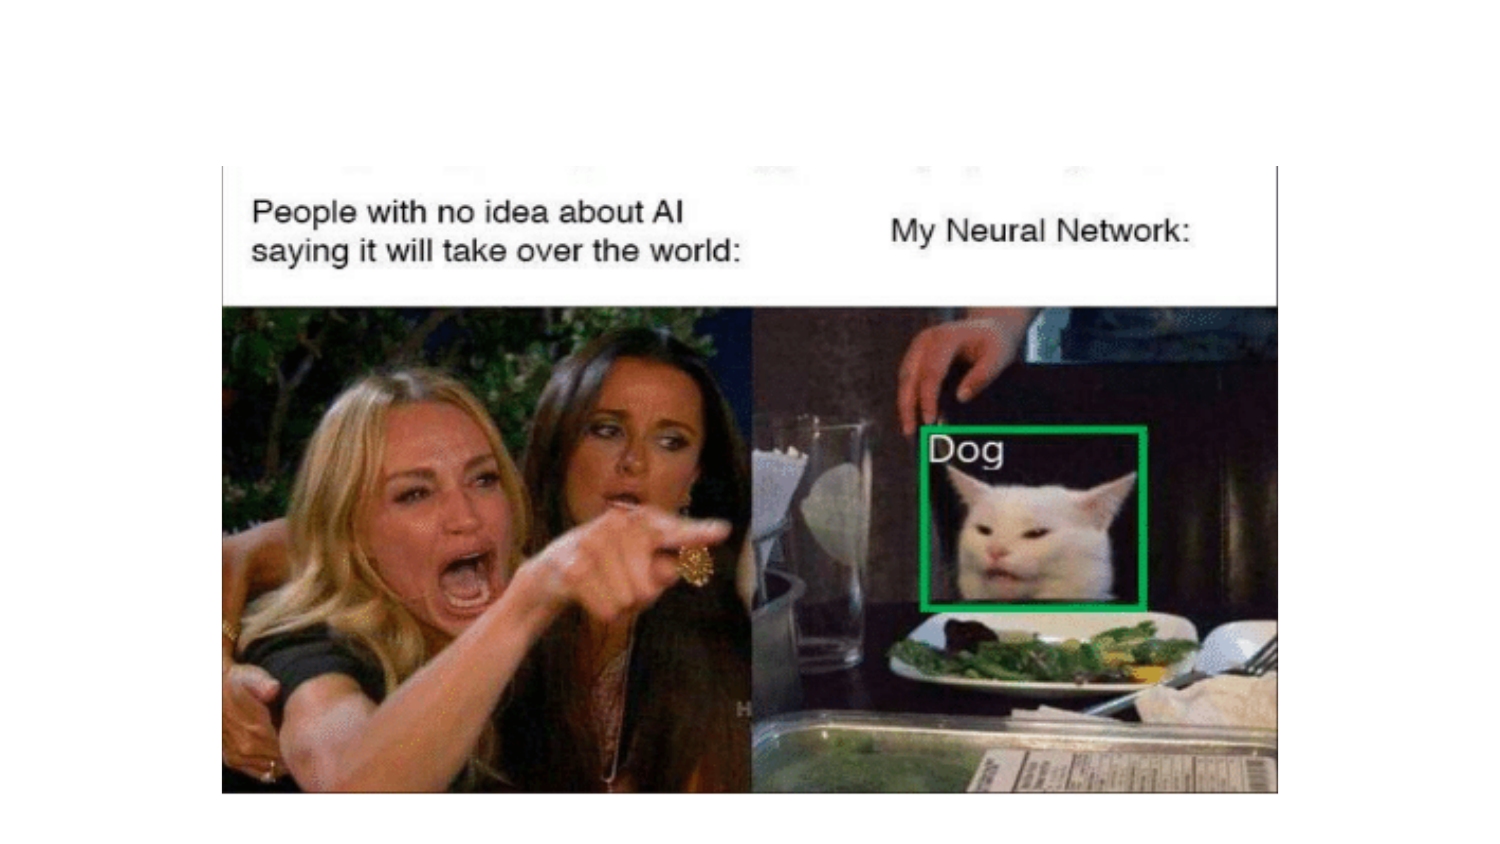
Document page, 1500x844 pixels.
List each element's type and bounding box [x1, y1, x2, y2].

picture [221, 166, 1279, 811]
